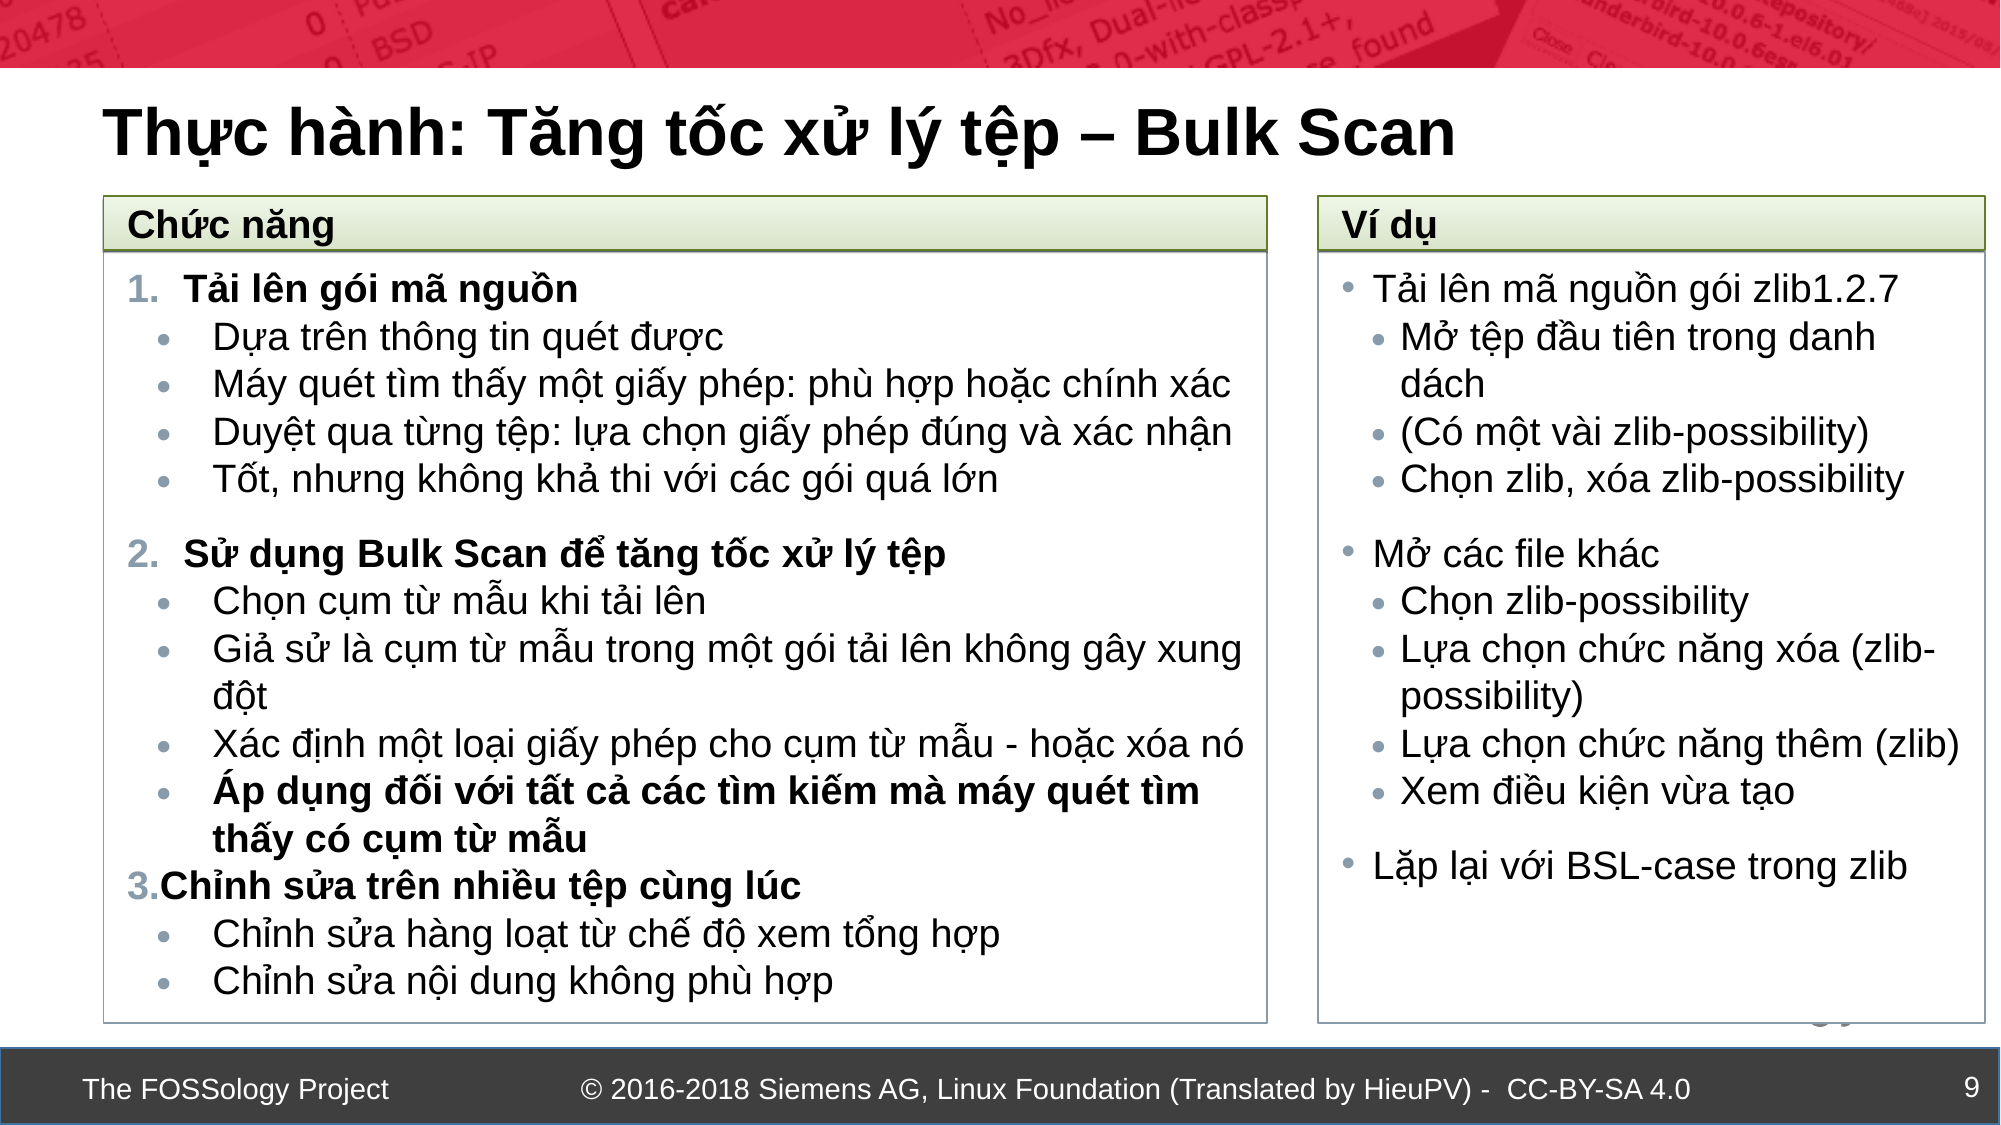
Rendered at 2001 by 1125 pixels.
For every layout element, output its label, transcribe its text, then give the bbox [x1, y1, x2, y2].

text_box Ví dụ [1317, 195, 1985, 250]
text_box Thực hành: Tăng tốc xử lý tệp – Bulk Scan [0, 0, 2000, 208]
picture [1621, 1024, 1863, 1030]
text_box Tải lên mã nguồn gói zlib1.2.7 Mở tệp đầu tiên trong danh dách (Có một vài zlib-possibility) Chọn zlib, xóa zlib-possibility Mở các file khác Chọn zlib-possibility Lựa chọn chức năng xóa (zlib-possibility) Lựa chọn chức năng thêm (zlib) Xem điều kiện vừa tạo Lặp lại với BSL-case trong zlib [1317, 254, 1985, 1024]
text_box Tải lên gói mã nguồn Dựa trên thông tin quét được Máy quét tìm thấy một giấy phép: phù hợp hoặc chính xác Duyệt qua từng tệp: lựa chọn giấy phép đúng và xác nhận Tốt, nhưng không khả thi với các gói quá lớn Sử dụng Bulk Scan để tăng tốc xử lý tệp Chọn cụm từ mẫu khi tải lên Giả sử là cụm từ mẫu trong một gói tải lên không gây xung đột Xác định một loại giấy phép cho cụm từ mẫu - hoặc xóa nó Áp dụng đối với tất cả các tìm kiếm mà máy quét tìm thấy có cụm từ mẫu Chỉnh sửa trên nhiều tệp cùng lúc Chỉnh sửa hàng loạt từ chế độ xem tổng hợp Chỉnh sửa nội dung không phù hợp [103, 254, 1267, 1024]
text_box Chức năng [103, 195, 1267, 250]
